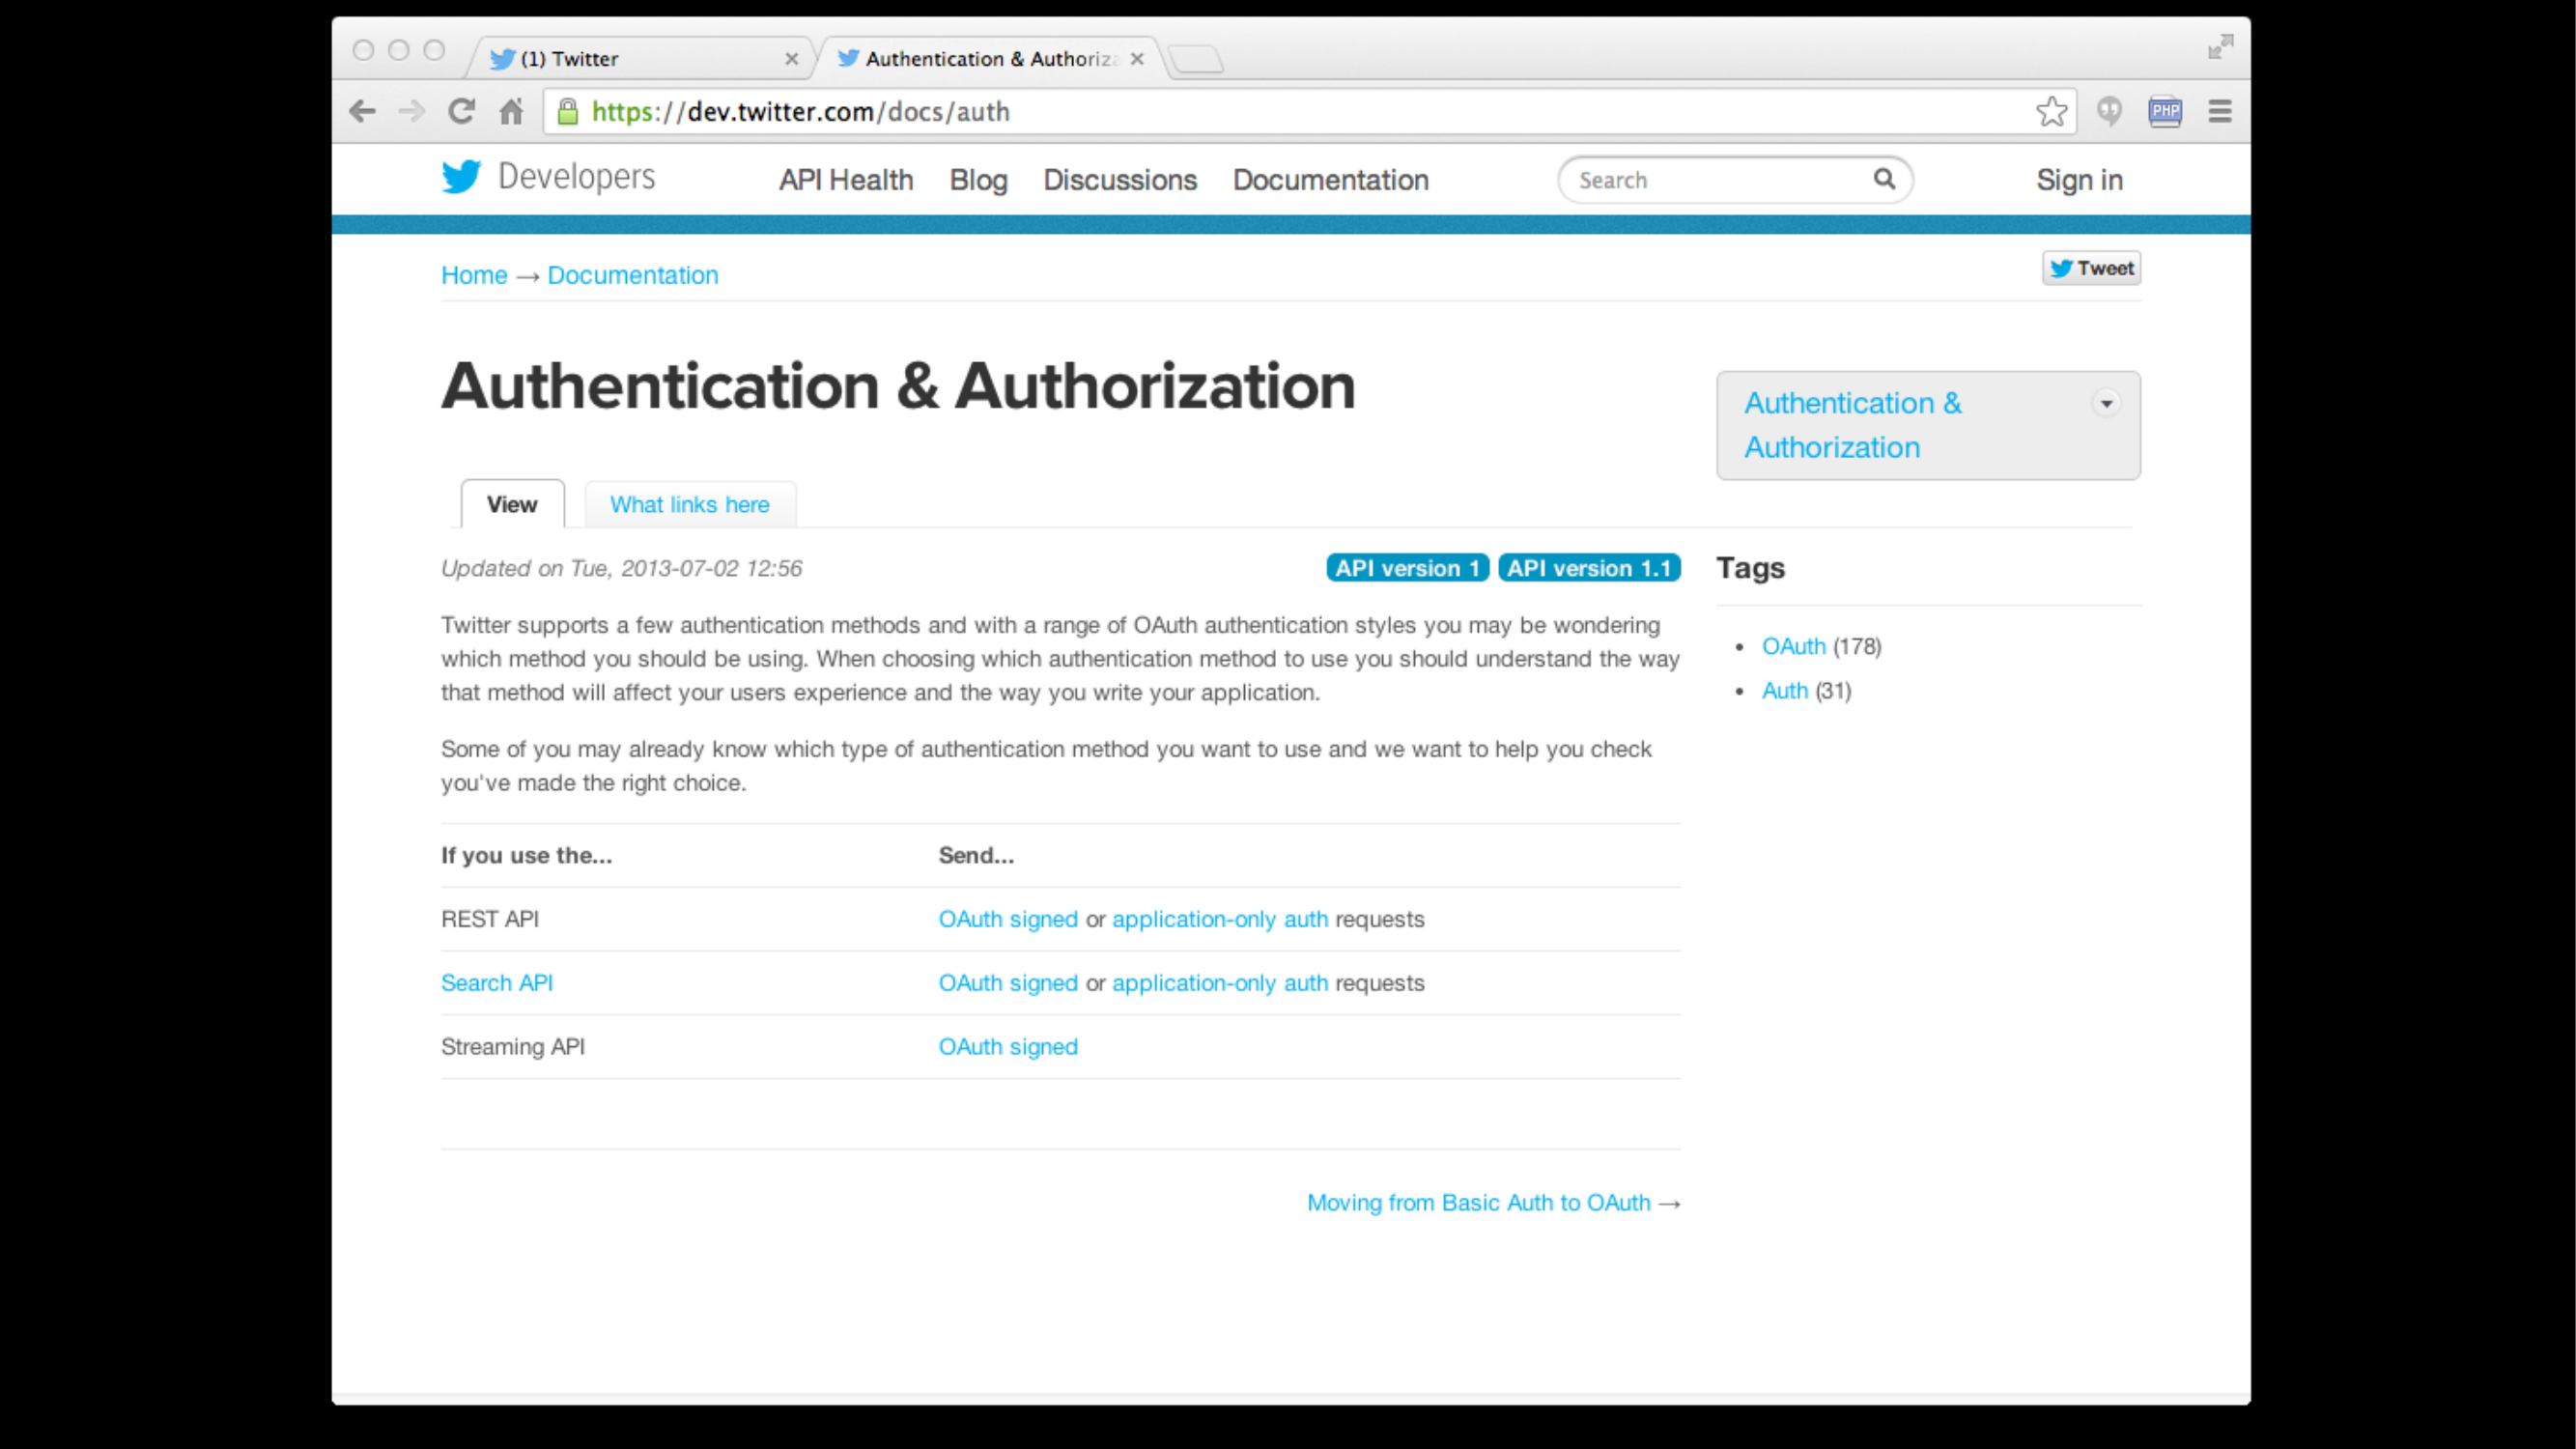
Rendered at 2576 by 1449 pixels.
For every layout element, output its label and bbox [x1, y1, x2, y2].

picture [307, 0, 2277, 1441]
